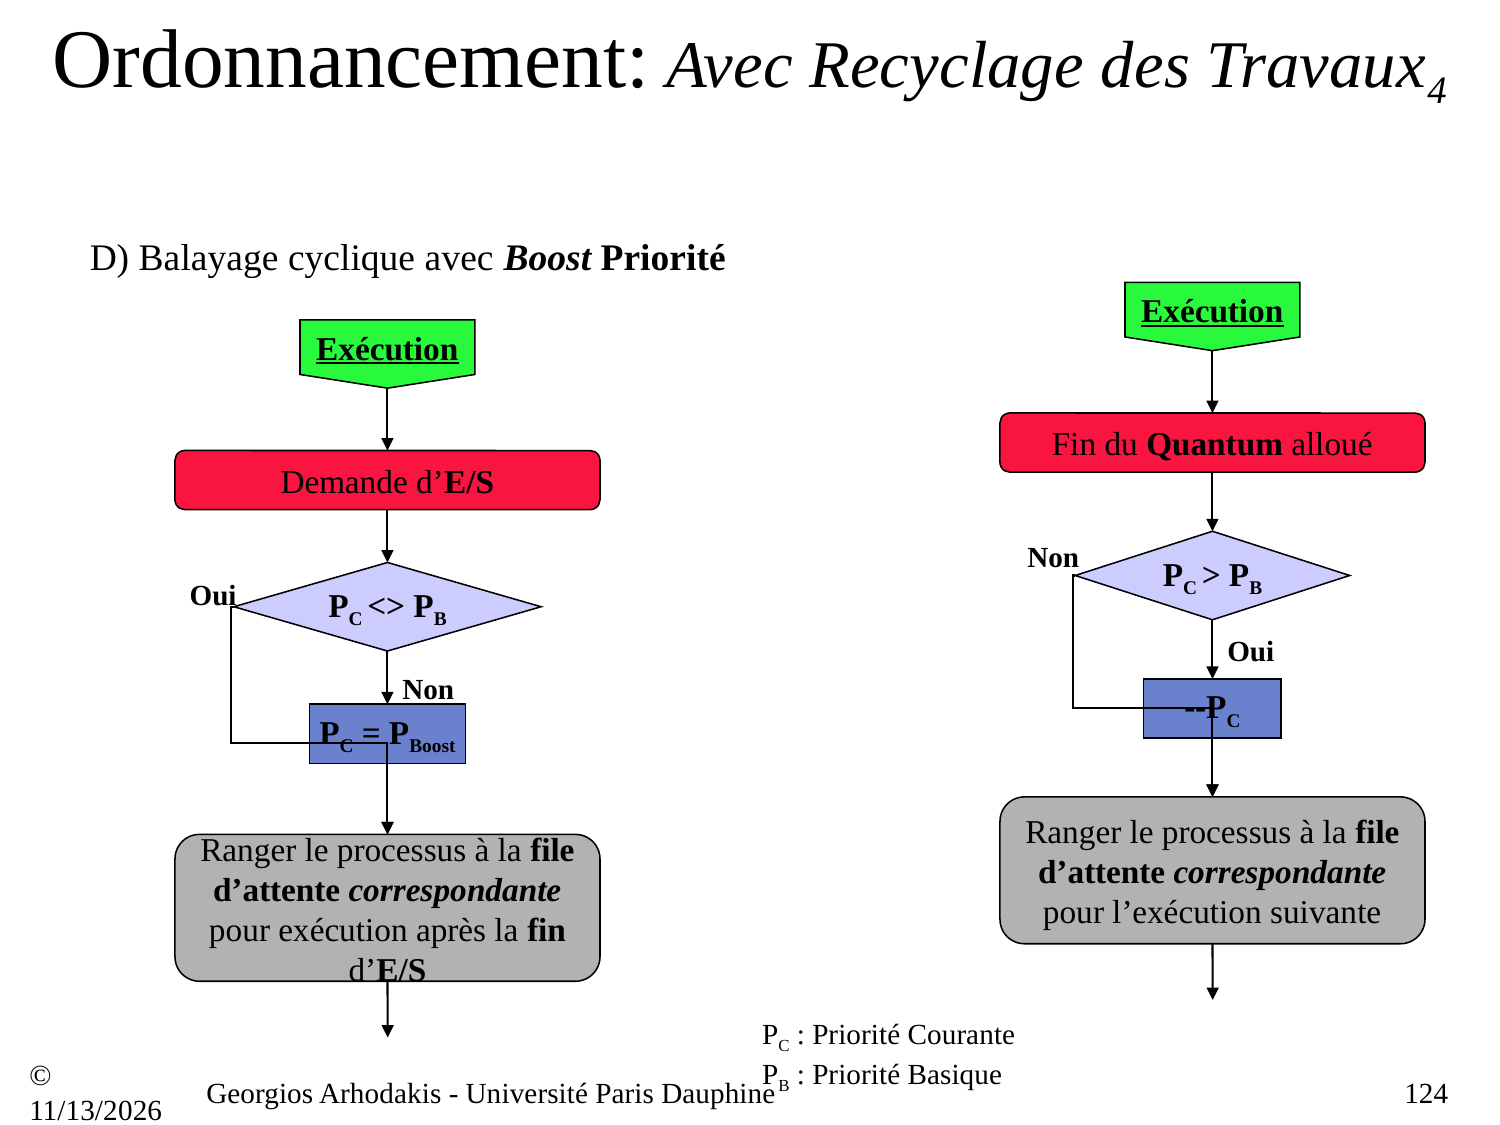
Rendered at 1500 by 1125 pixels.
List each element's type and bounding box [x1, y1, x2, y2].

footer [206, 1074, 1232, 1110]
slide_number [29, 1056, 192, 1125]
title [29, 0, 1470, 159]
text_box [74, 225, 1426, 1001]
slide_number [1298, 1074, 1449, 1110]
text_box [174, 319, 601, 1038]
text_box [747, 1007, 1050, 1103]
